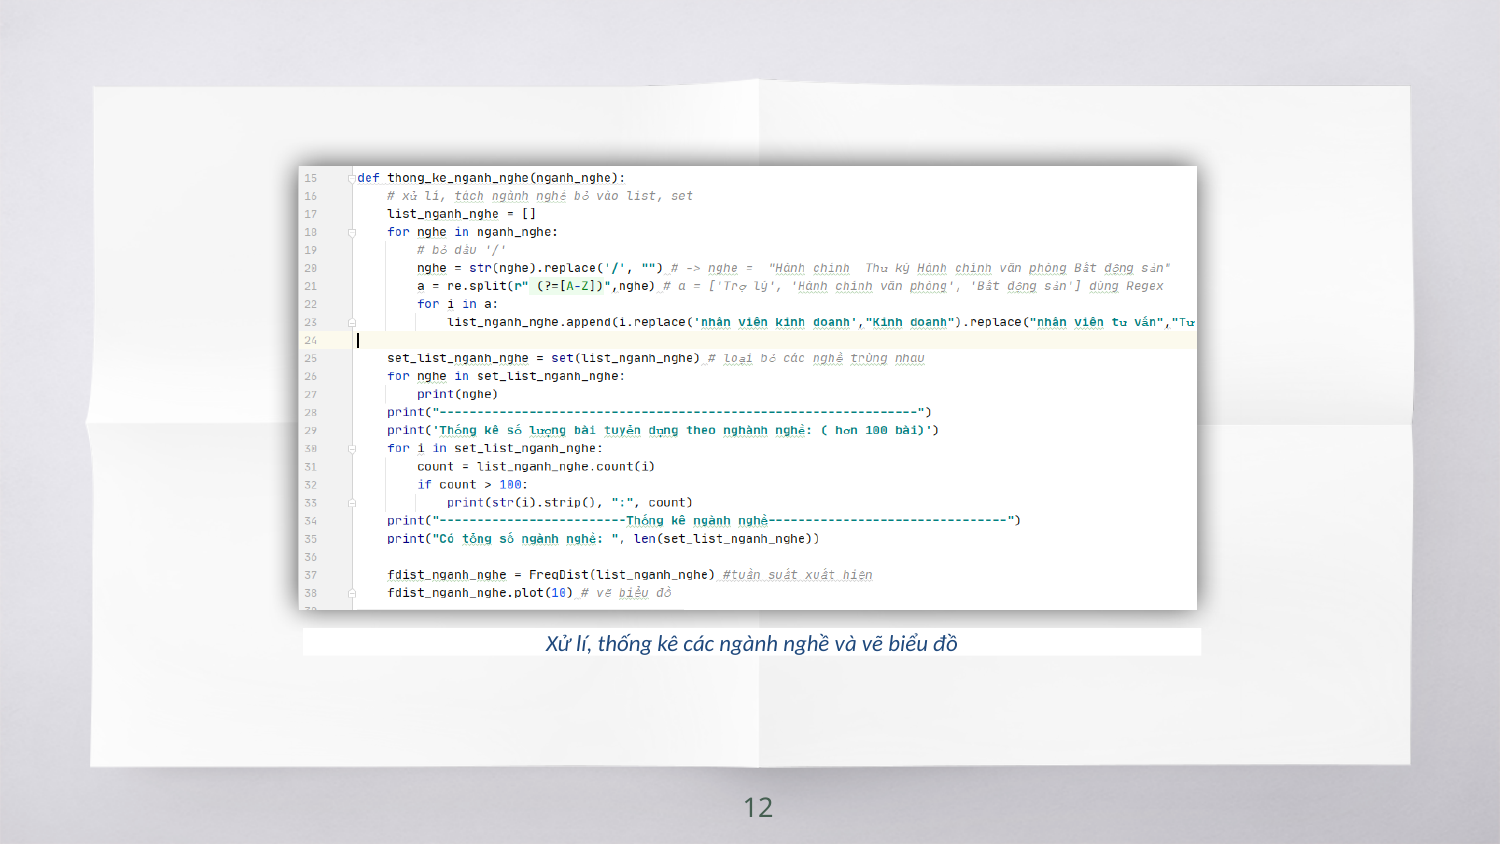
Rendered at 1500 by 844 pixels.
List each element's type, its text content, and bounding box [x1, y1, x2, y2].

text_box Xử lí, thống kê các ngành nghề và vẽ biểu đồ [303, 628, 1202, 656]
picture [0, 0, 1500, 844]
slide_number 12 [713, 775, 804, 825]
